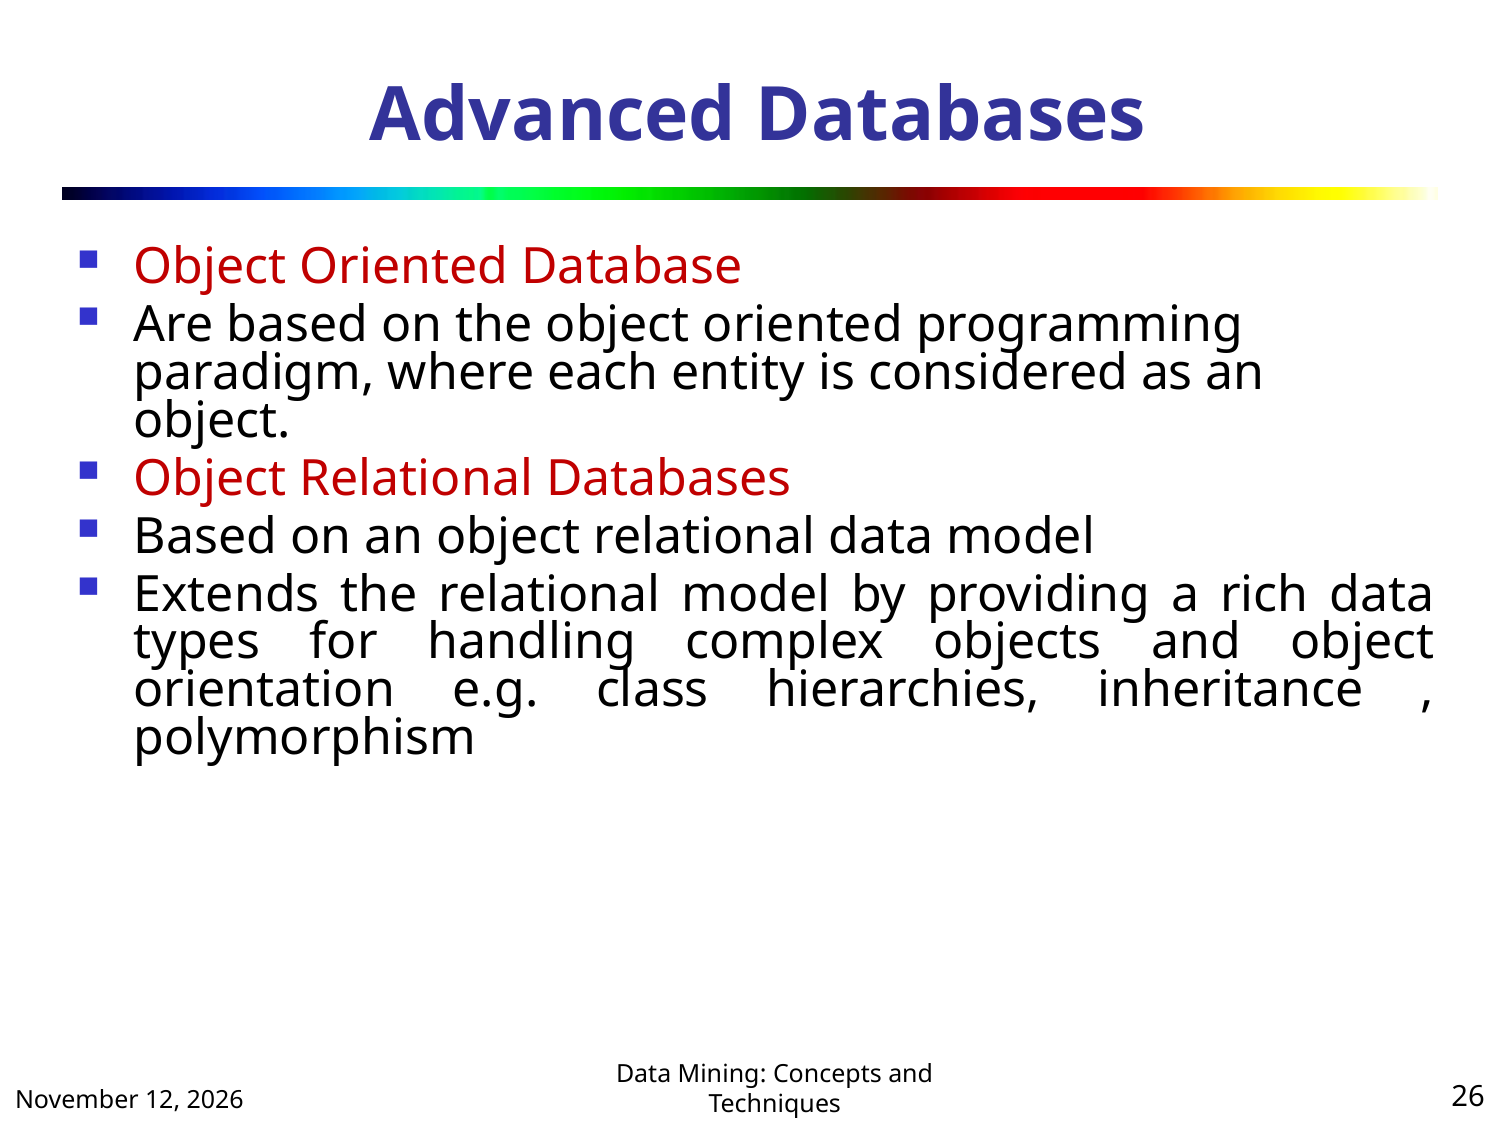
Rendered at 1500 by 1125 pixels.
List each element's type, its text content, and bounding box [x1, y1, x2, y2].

slide_number 26 [1187, 1049, 1500, 1125]
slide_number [0, 1049, 313, 1125]
picture [62, 187, 355, 200]
footer Data Mining: Concepts and Techniques [537, 1062, 1013, 1125]
picture [382, 187, 1438, 200]
list Object Oriented Database Are based on the object oriented programming paradigm, where each entity is considered as an object. Object Relational Databases Based on an object relational data model Extends the relational model by providing a rich data types for handling complex objects and object orientation e.g. class hierarchies, inheritance , polymorphism [62, 237, 1450, 1075]
title Advanced Databases [125, 37, 1391, 163]
